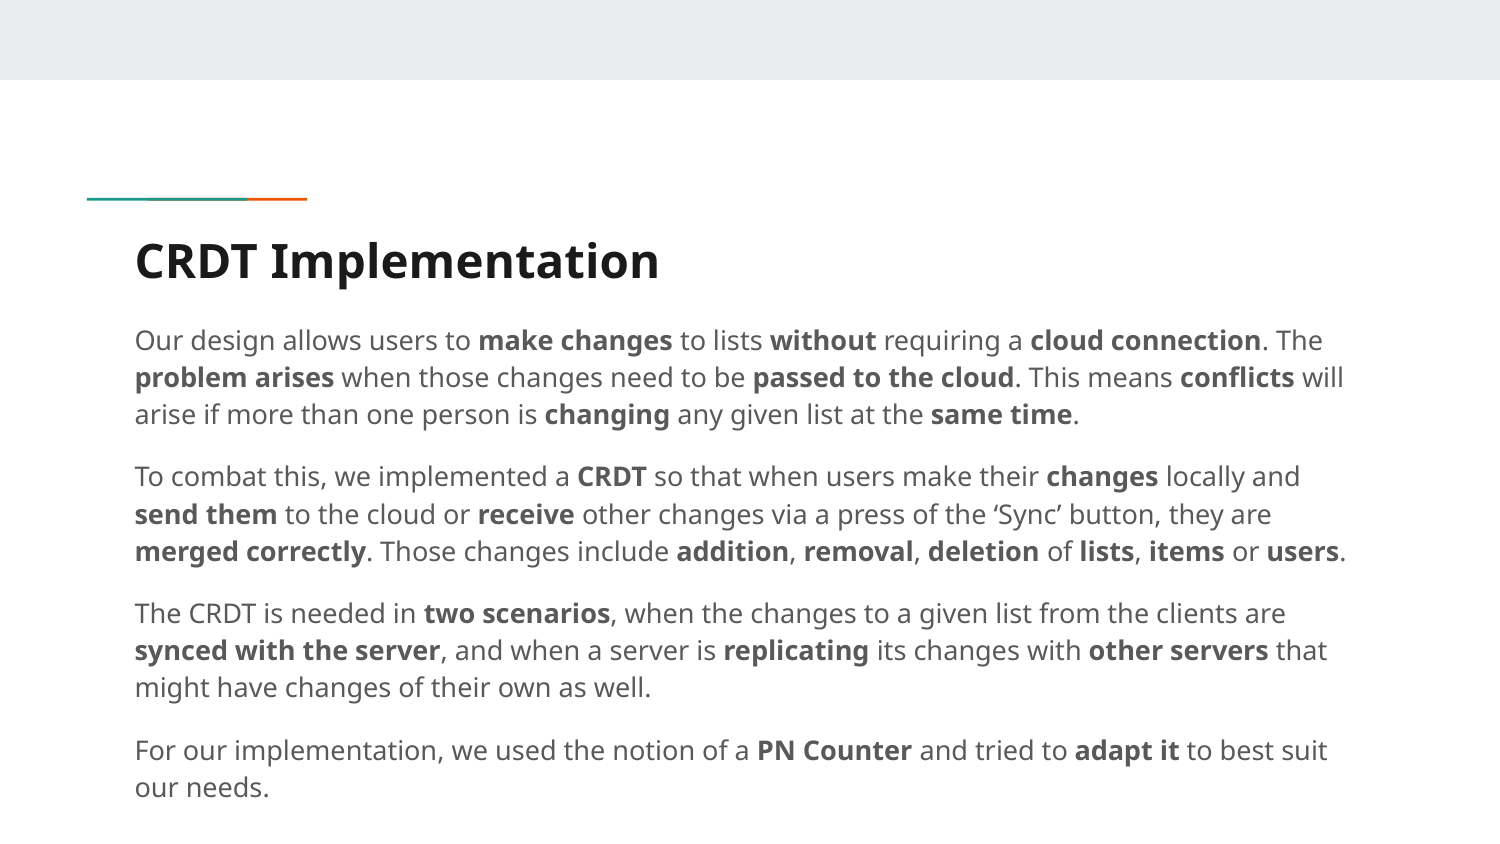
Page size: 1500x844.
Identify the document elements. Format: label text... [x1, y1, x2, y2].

title CRDT Implementation [119, 216, 1381, 303]
list Our design allows users to make changes to lists without requiring a cloud connection. The problem arises when those changes need to be passed to the cloud. This means conflicts will arise if more than one person is changing any given list at the same time. To combat this, we implemented a CRDT so that when users make their changes locally and send them to the cloud or receive other changes via a press of the ‘Sync’ button, they are merged correctly. Those changes include addition, removal, deletion of lists, items or users. The CRDT is needed in two scenarios, when the changes to a given list from the clients are synced with the server, and when a server is replicating its changes with other servers that might have changes of their own as well. For our implementation, we used the notion of a PN Counter and tried to adapt it to best suit our needs. [119, 303, 1381, 842]
